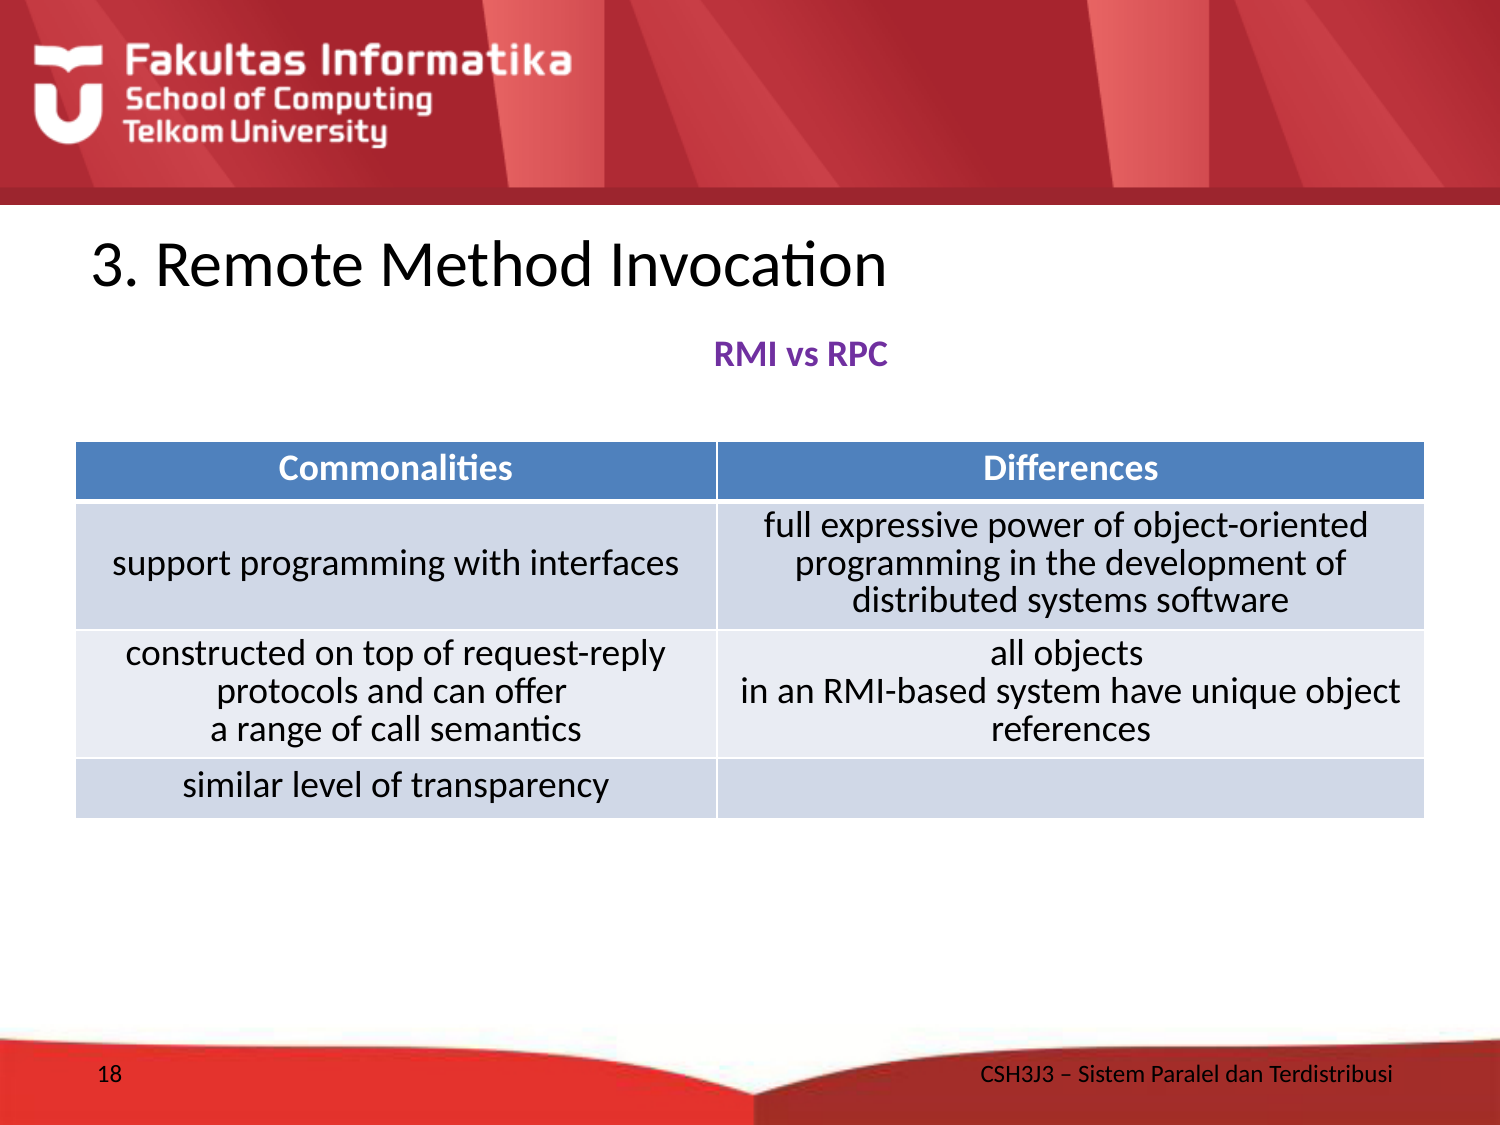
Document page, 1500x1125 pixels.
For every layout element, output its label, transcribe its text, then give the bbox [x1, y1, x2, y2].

picture [0, 0, 1500, 205]
table_cell [718, 759, 1424, 818]
table_header Differences [718, 442, 1424, 499]
title 3. Remote Method Invocation [75, 212, 1425, 308]
picture [0, 1024, 1500, 1125]
table_cell similar level of transparency [76, 759, 716, 818]
table_cell all objects in an RMI-based system have unique object references [718, 631, 1424, 757]
table_cell support programming with interfaces [76, 504, 716, 629]
slide_number 18 [75, 1042, 138, 1103]
text_box RMI vs RPC [699, 321, 904, 382]
table_header Commonalities [76, 442, 716, 499]
table_cell full expressive power of object-oriented programming in the development of distributed systems software [718, 504, 1424, 629]
footer CSH3J3 – Sistem Paralel dan Terdistribusi [950, 1042, 1425, 1103]
table_cell constructed on top of request-reply protocols and can offer a range of call semantics [76, 631, 716, 757]
